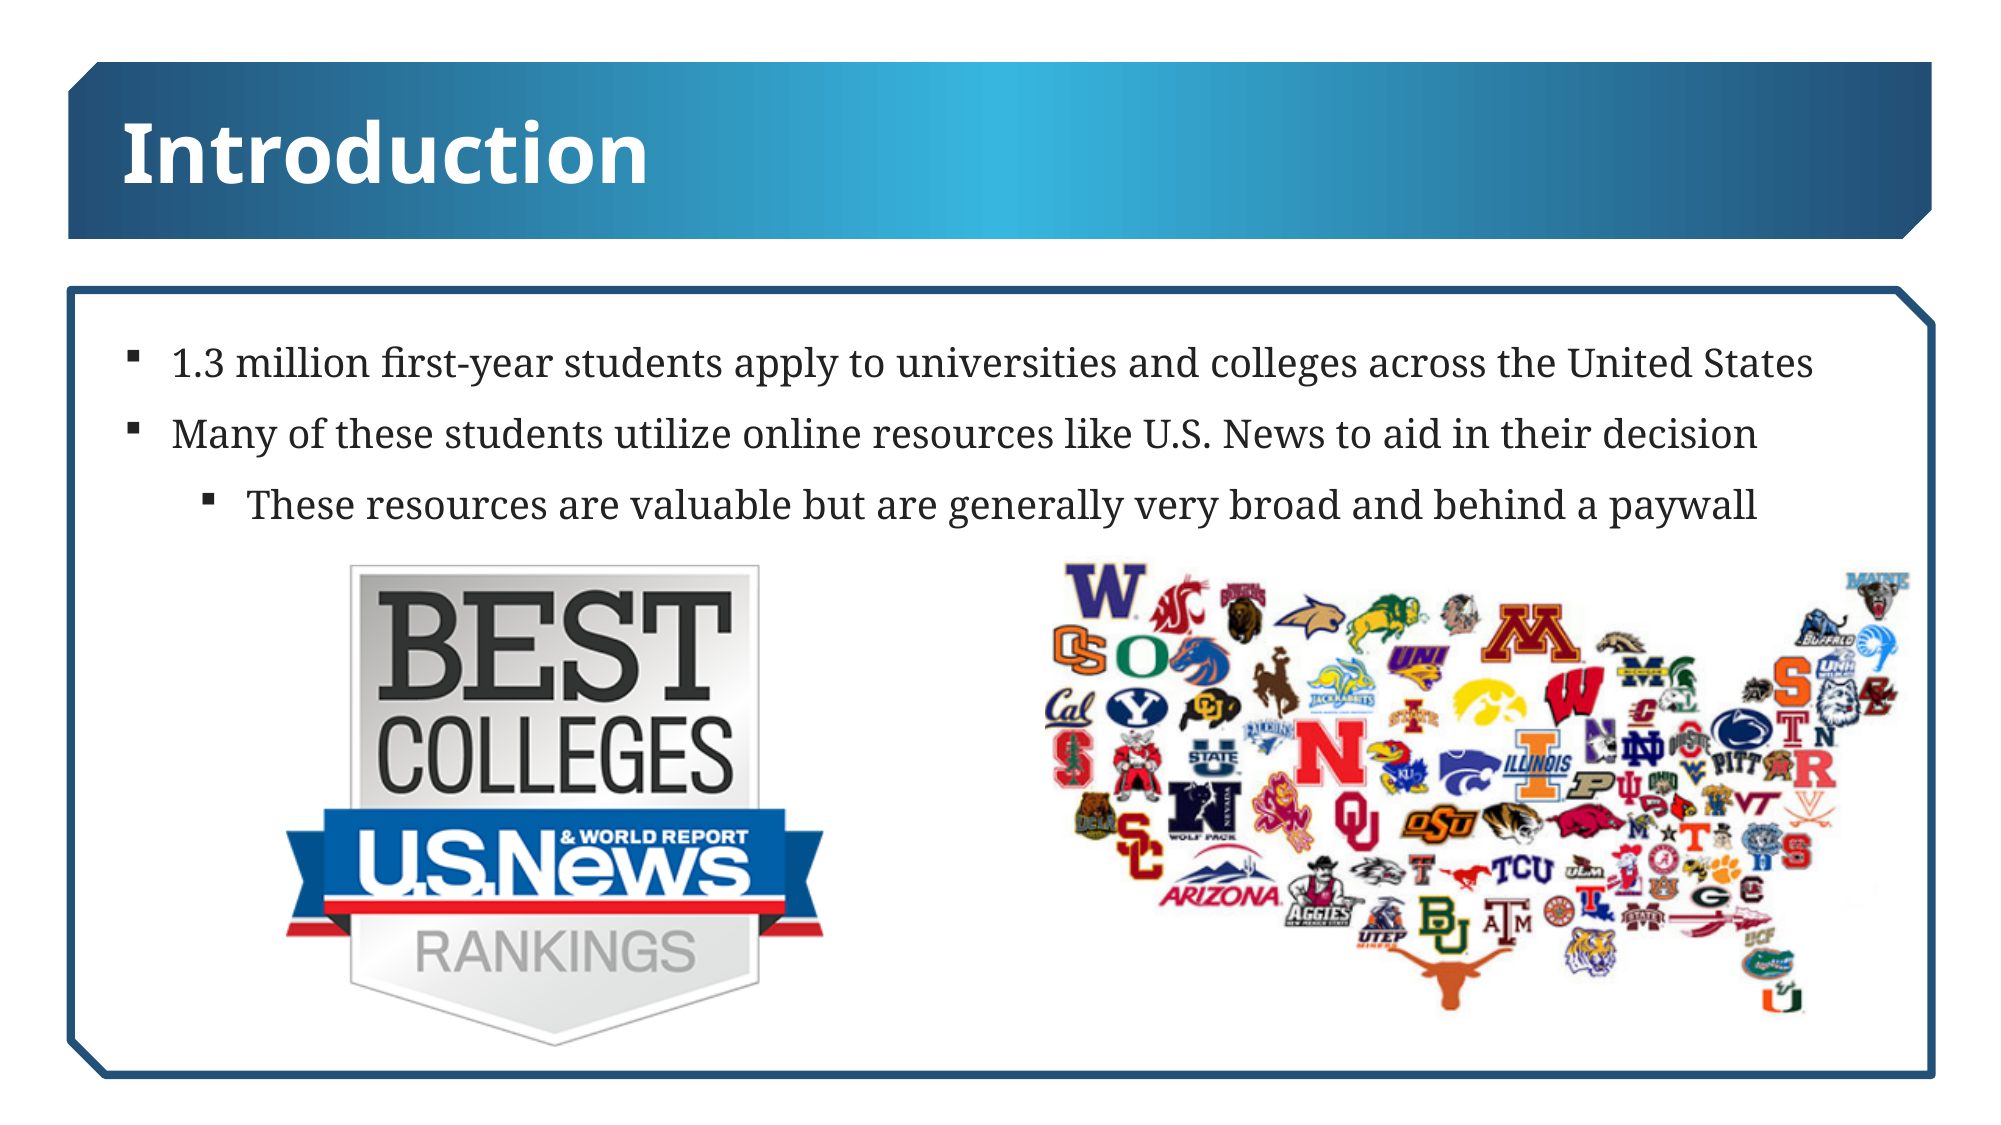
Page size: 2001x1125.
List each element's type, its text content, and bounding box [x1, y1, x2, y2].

text_box [70, 289, 1932, 1075]
picture [1044, 550, 1912, 1033]
text_box 1.3 million first-year students apply to universities and colleges across the United States Many of these students utilize online resources like U.S. News to aid in their decision These resources are valuable but are generally very broad and behind a paywall [109, 306, 1895, 607]
picture [88, 495, 1018, 1116]
text_box [68, 61, 1932, 240]
text_box Introduction [107, 92, 1392, 208]
